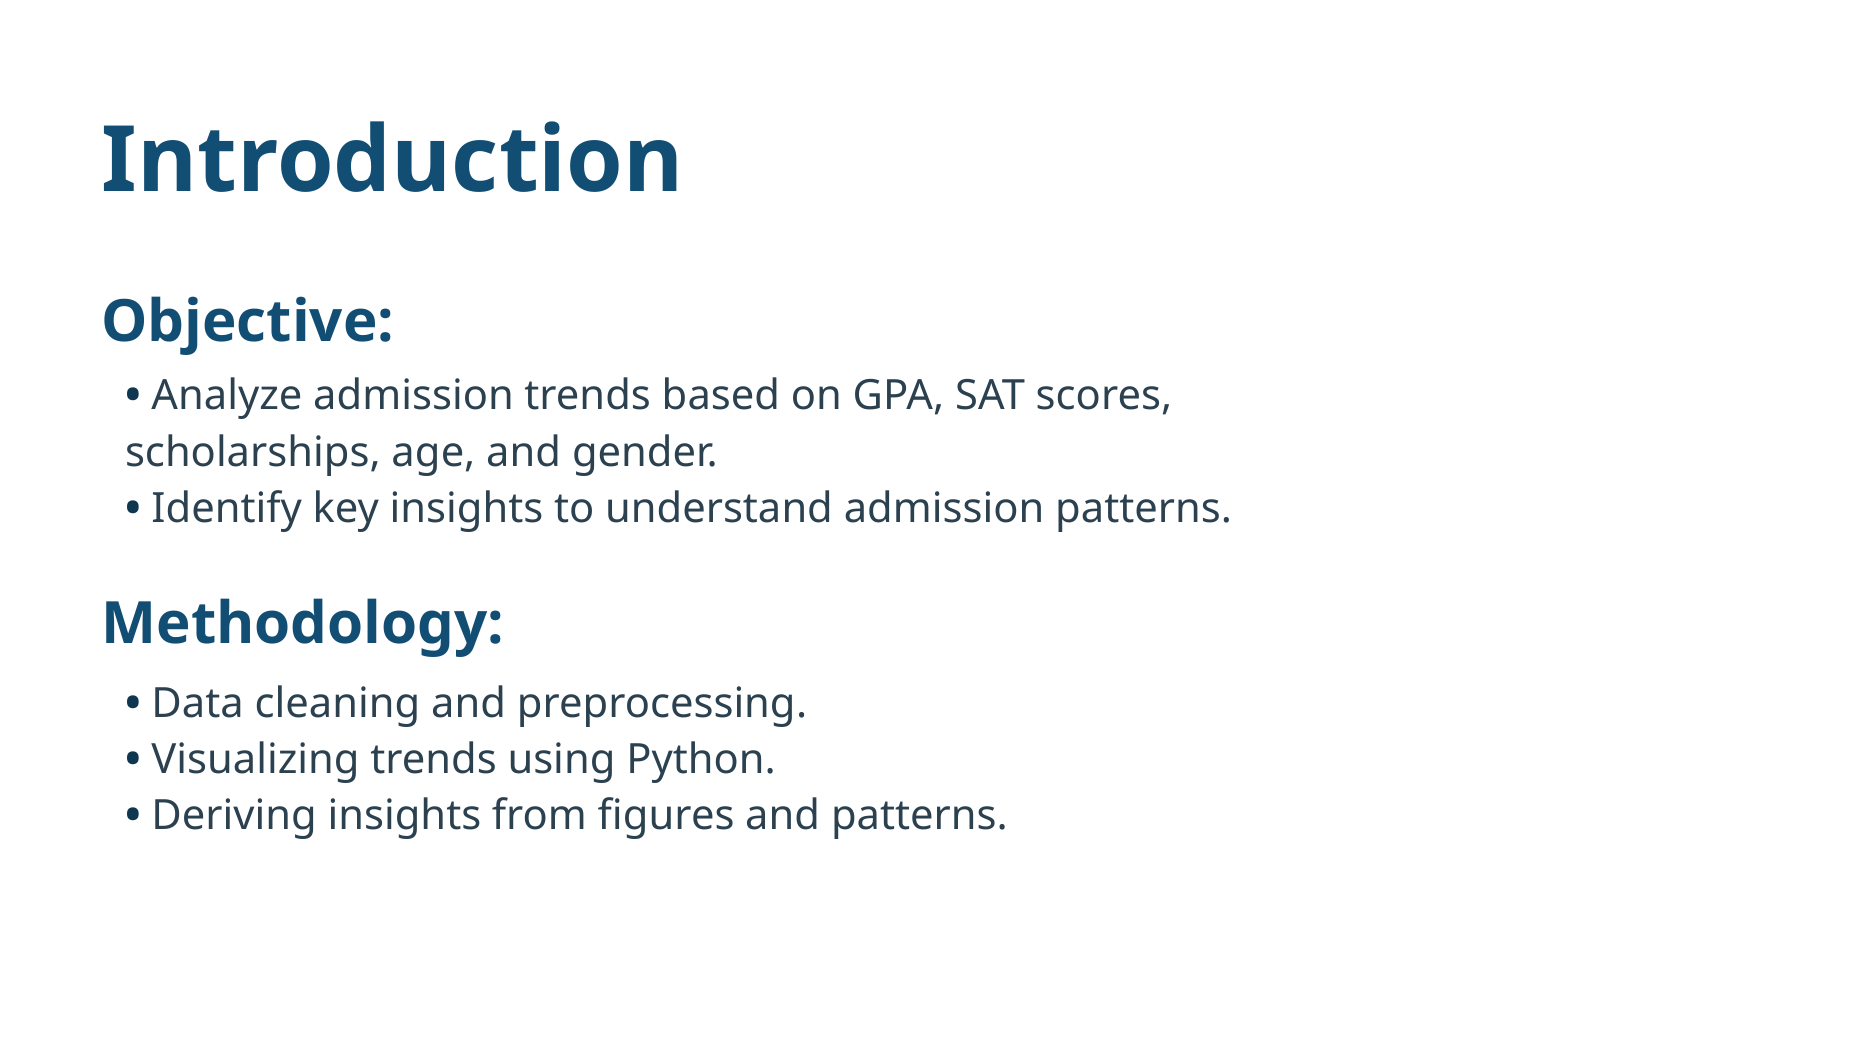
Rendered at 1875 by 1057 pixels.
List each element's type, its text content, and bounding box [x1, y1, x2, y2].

text_box • Analyze admission trends based on GPA, SAT scores, scholarships, age, and gender. • Identify key insights to understand admission patterns. [125, 361, 1363, 531]
text_box Introduction [101, 137, 738, 211]
text_box Objective: [101, 262, 475, 353]
text_box • Data cleaning and preprocessing. • Visualizing trends using Python. • Deriving insights from figures and patterns. [124, 669, 1115, 838]
text_box Methodology: [101, 604, 625, 655]
